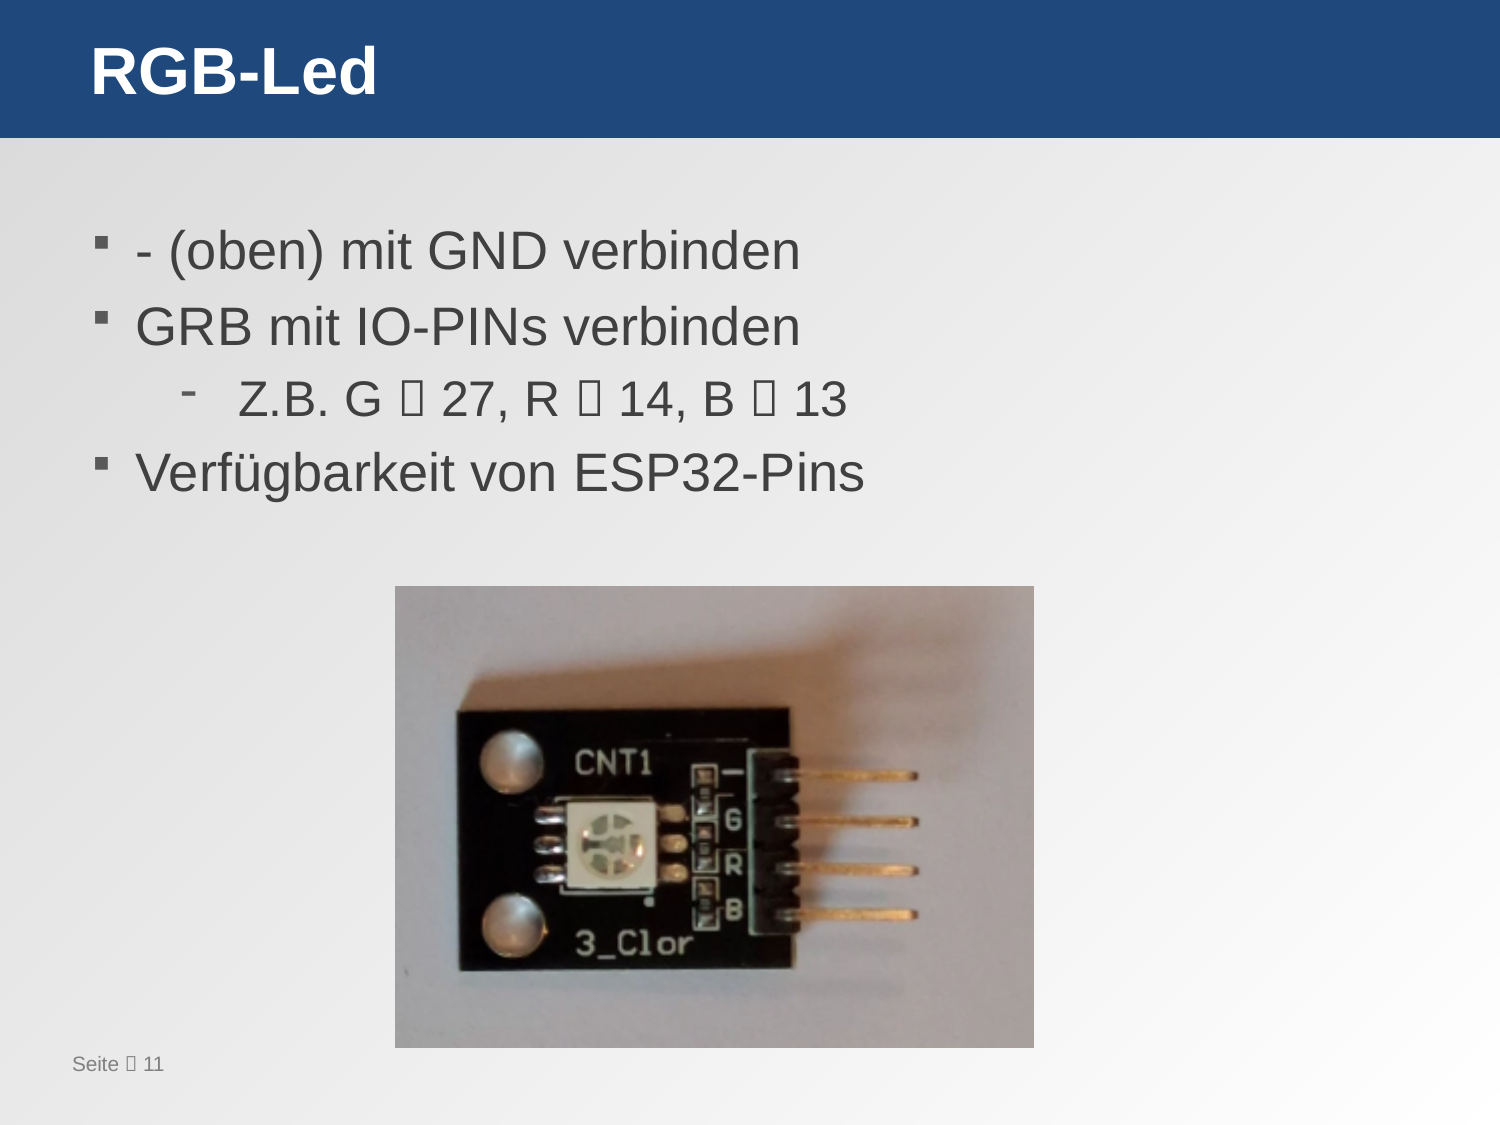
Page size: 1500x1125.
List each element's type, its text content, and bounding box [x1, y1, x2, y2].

title RGB-Led [75, 20, 1425, 208]
list - (oben) mit GND verbinden GRB mit IO-PINs verbinden Z.B. G  27, R  14, B  13 Verfügbarkeit von ESP32-Pins [76, 208, 1424, 964]
picture [395, 585, 1034, 1048]
